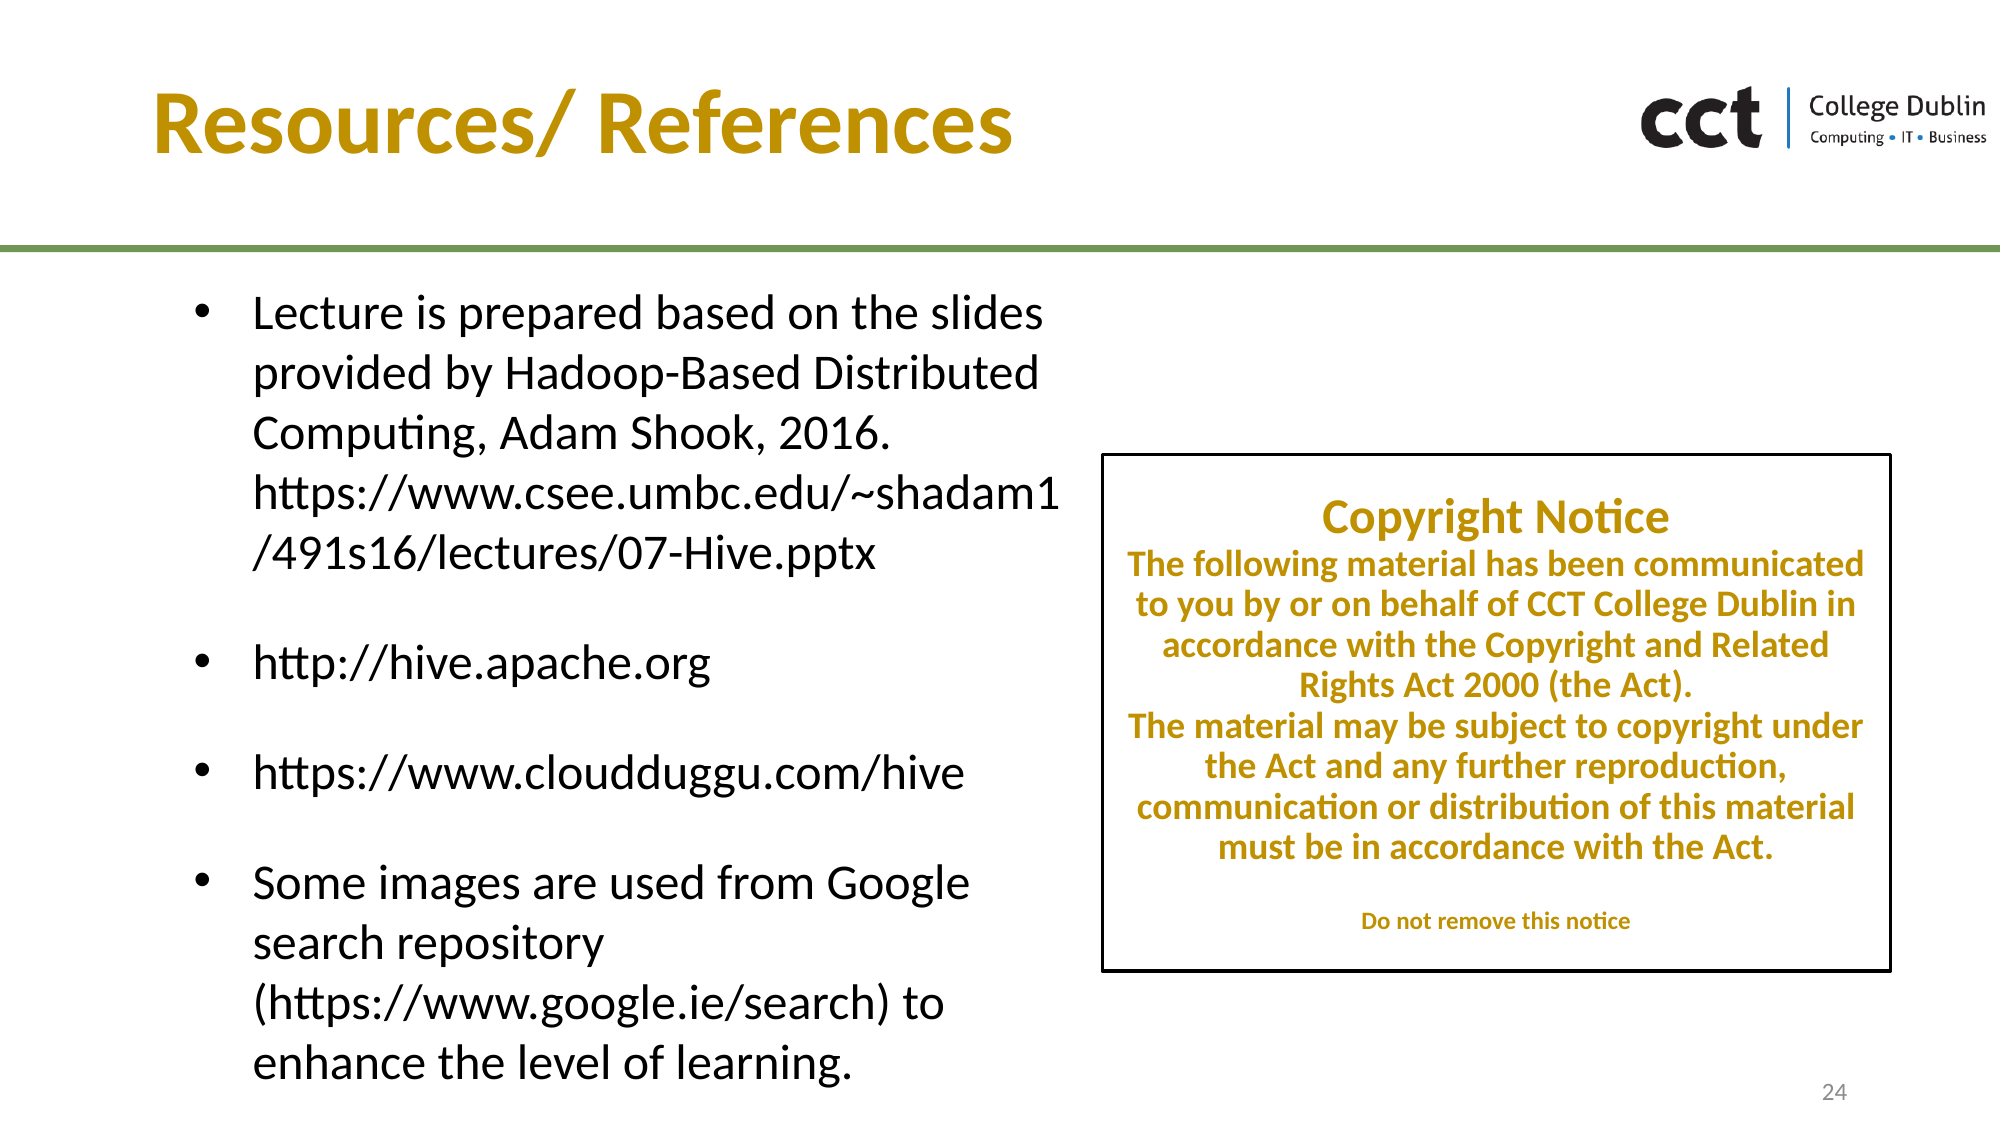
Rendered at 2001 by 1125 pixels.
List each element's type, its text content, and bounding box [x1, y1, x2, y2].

text_box Copyright Notice The following material has been communicated to you by or on behalf of CCT College Dublin in accordance with the Copyright and Related Rights Act 2000 (the Act). The material may be subject to copyright under the Act and any further reproduction, communication or distribution of this material must be in accordance with the Act. Do not remove this notice [1102, 454, 1891, 971]
slide_number 24 [1412, 1060, 1863, 1120]
list Lecture is prepared based on the slides provided by Hadoop-Based Distributed Computing, Adam Shook, 2016. https://www.csee.umbc.edu/~shadam1/491s16/lectures/07-Hive.pptx http://hive.apache.org https://www.cloudduggu.com/hive Some images are used from Google search repository (https://www.google.ie/search) to enhance the level of learning. [178, 272, 1091, 1125]
title Resources/ References [137, 15, 1618, 233]
picture [1638, 71, 1996, 166]
